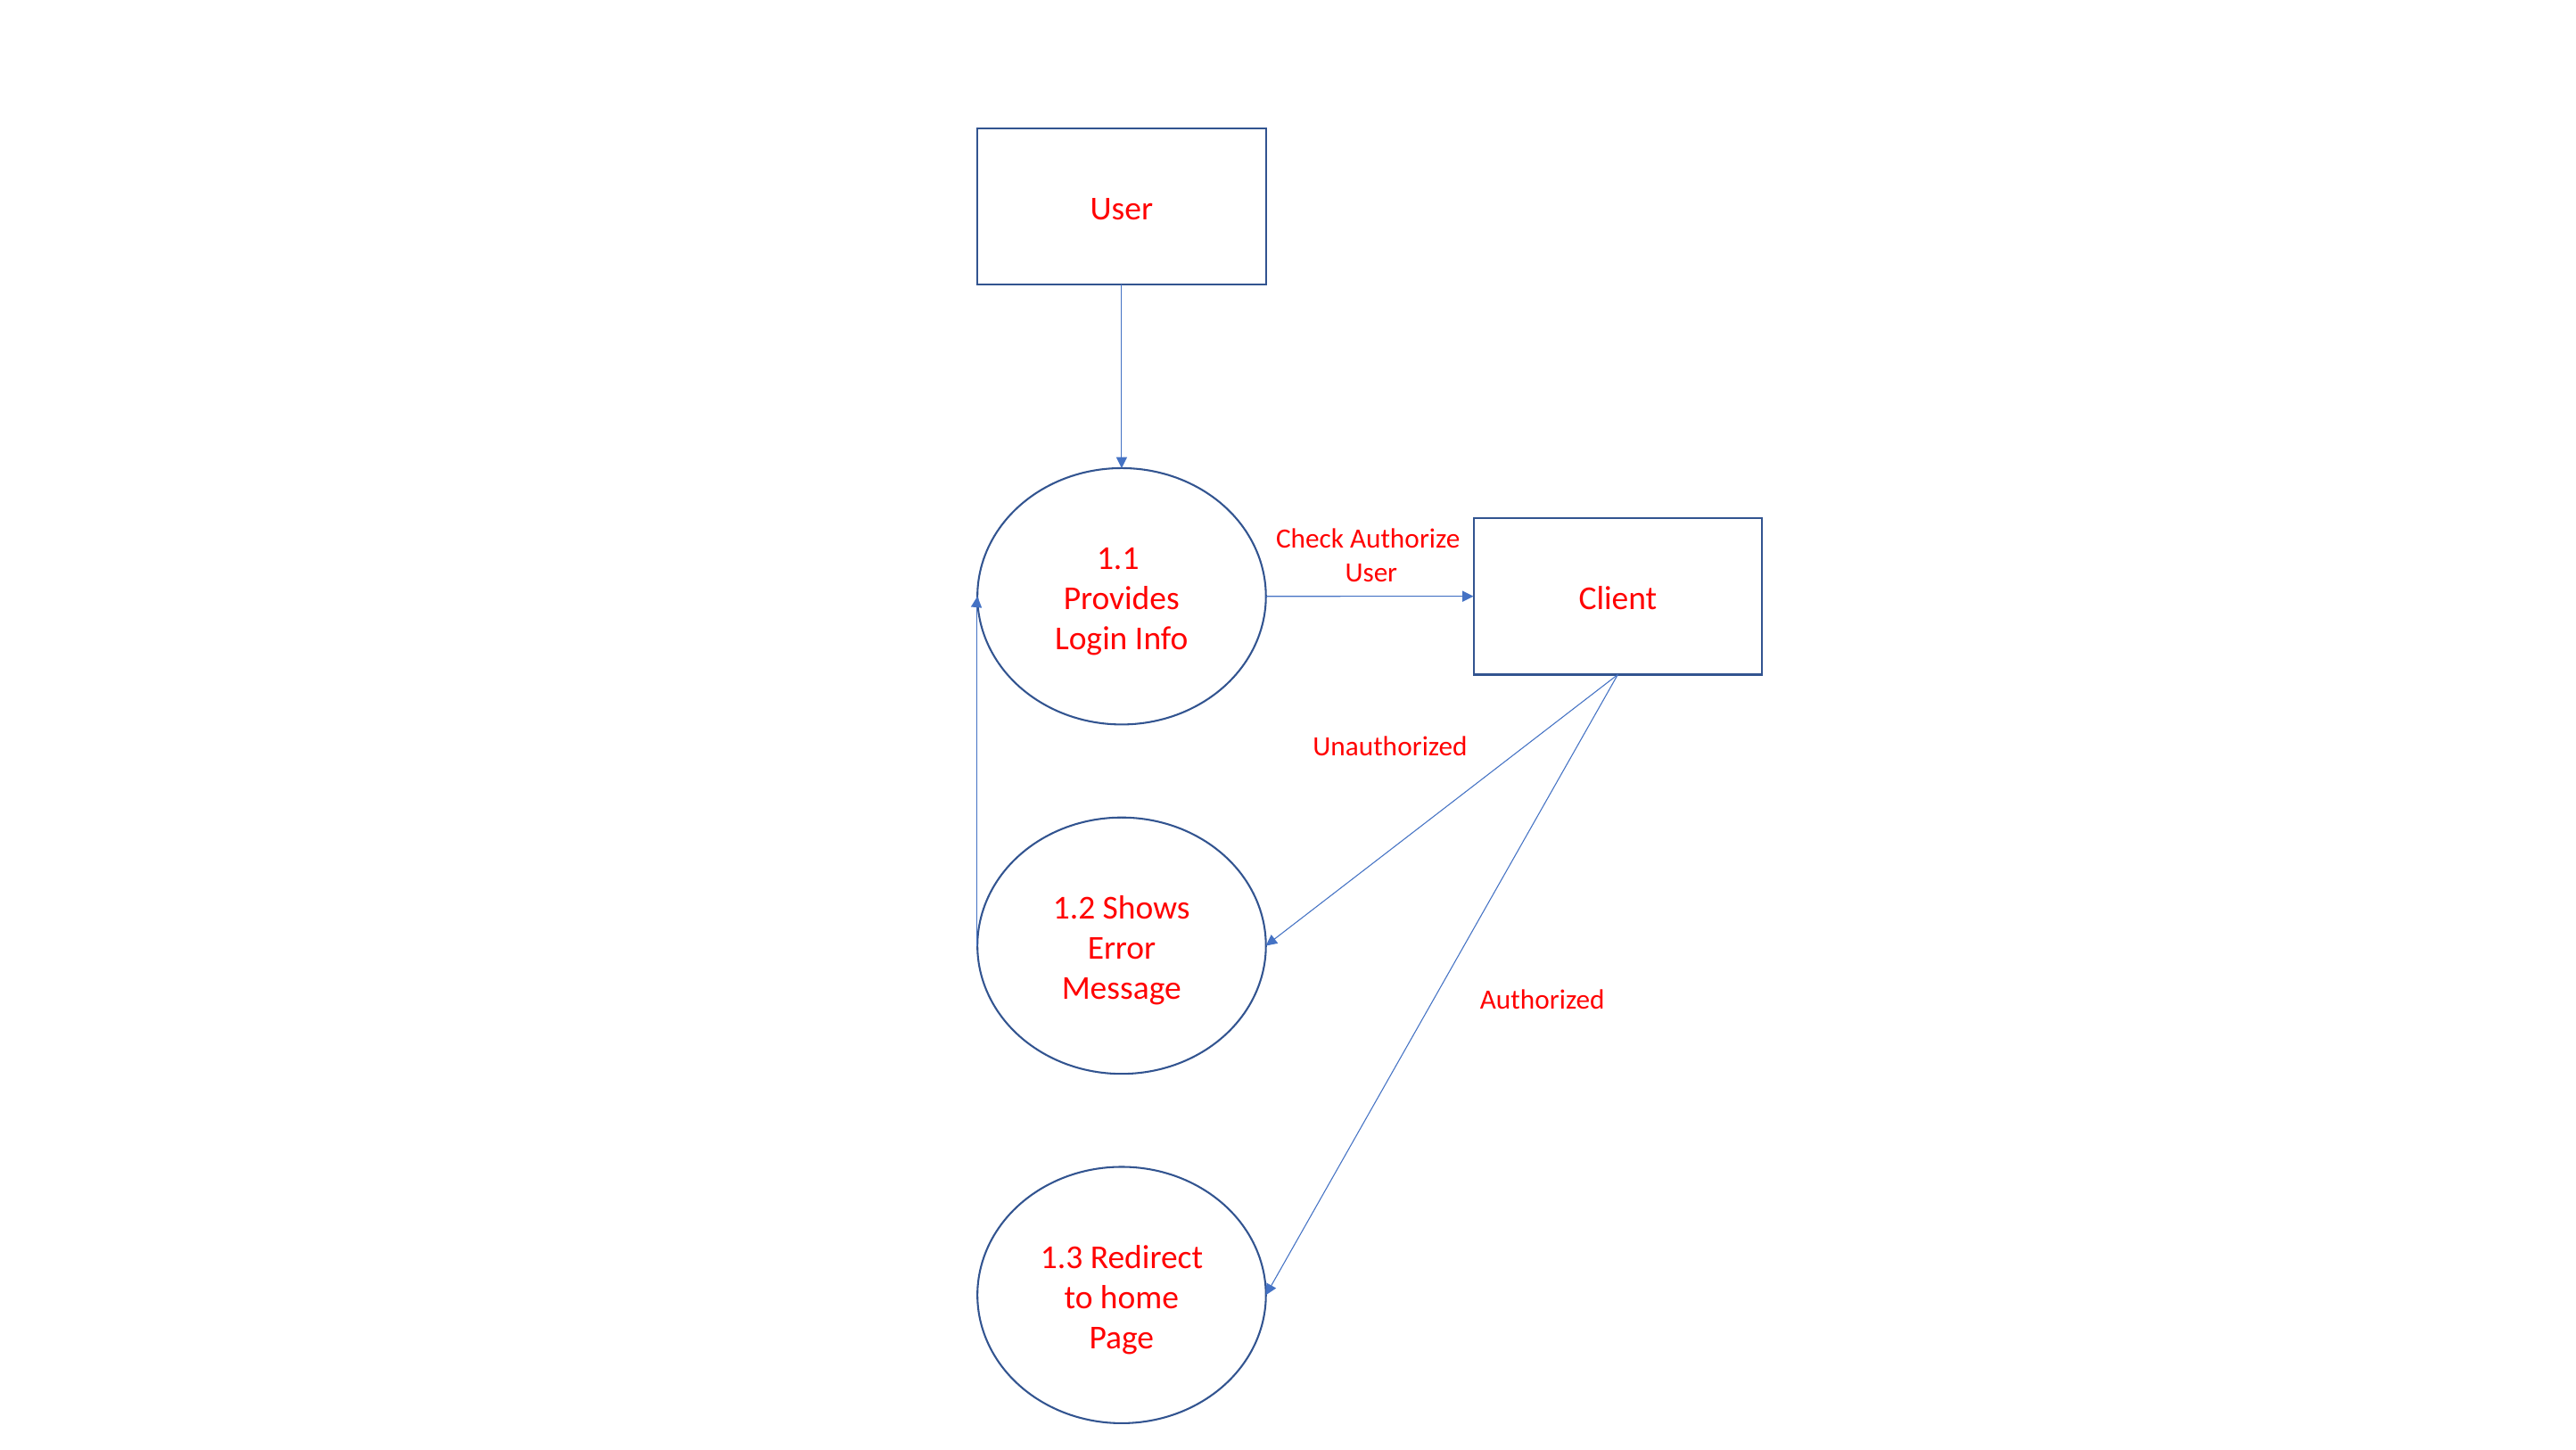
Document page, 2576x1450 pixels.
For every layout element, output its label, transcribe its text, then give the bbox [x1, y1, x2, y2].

text_box User [976, 128, 1267, 285]
text_box 1.3 Redirect to home Page [976, 1166, 1267, 1424]
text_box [1265, 674, 1618, 1296]
text_box Check Authorize User [1262, 514, 1474, 594]
text_box 1.2 Shows Error Message [976, 816, 1265, 1075]
text_box 1.1 Provides Login Info [976, 466, 1267, 726]
text_box Client [1473, 517, 1763, 676]
